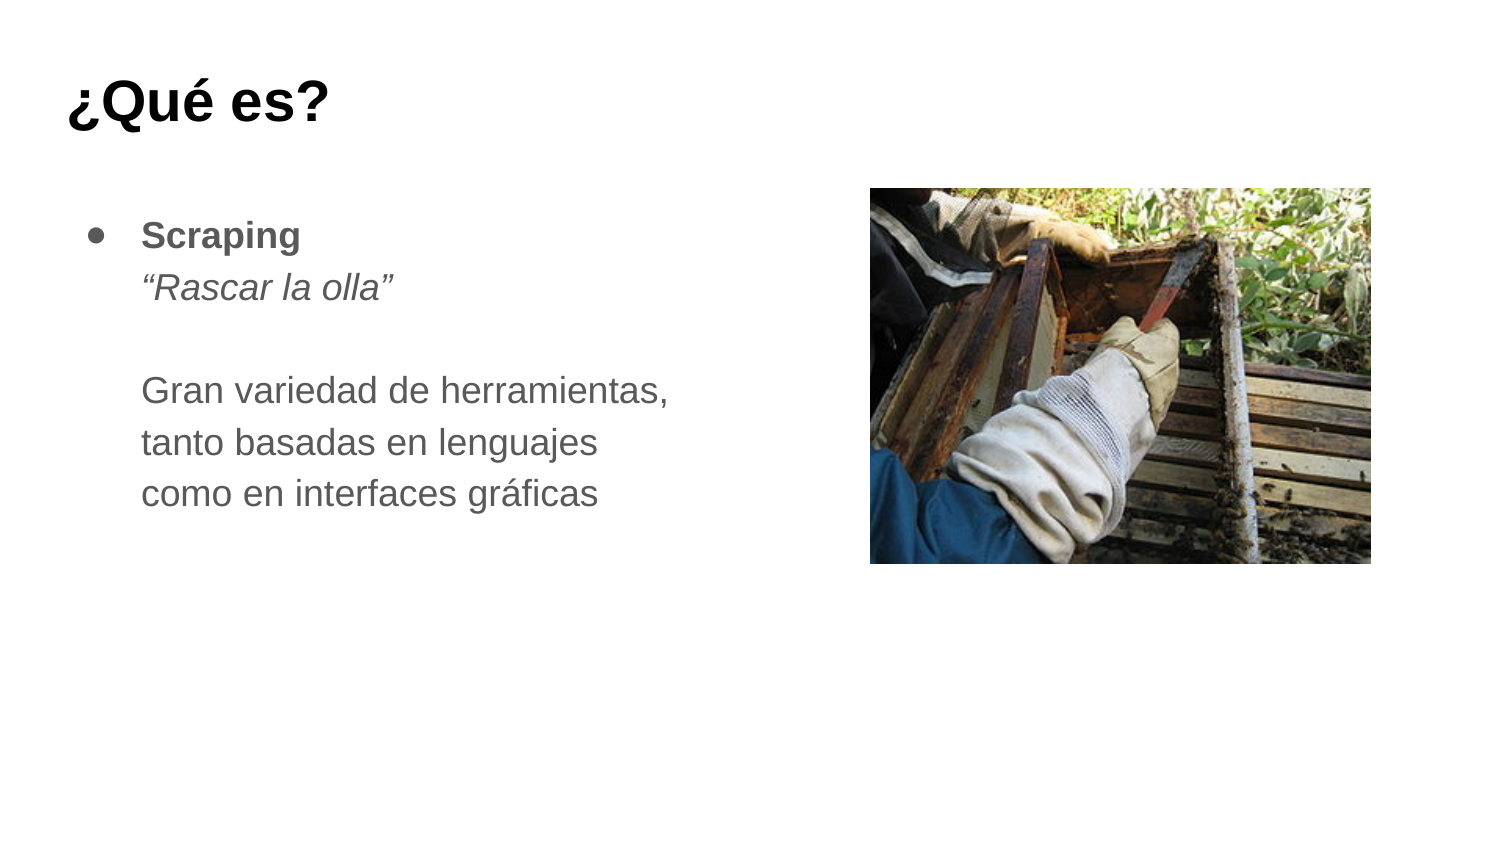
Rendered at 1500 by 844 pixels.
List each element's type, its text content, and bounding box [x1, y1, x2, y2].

picture [870, 188, 1371, 565]
list Scraping “Rascar la olla” Gran variedad de herramientas, tanto basadas en lenguajes como en interfaces gráficas [51, 189, 708, 750]
title ¿Qué es? [51, 48, 1449, 142]
